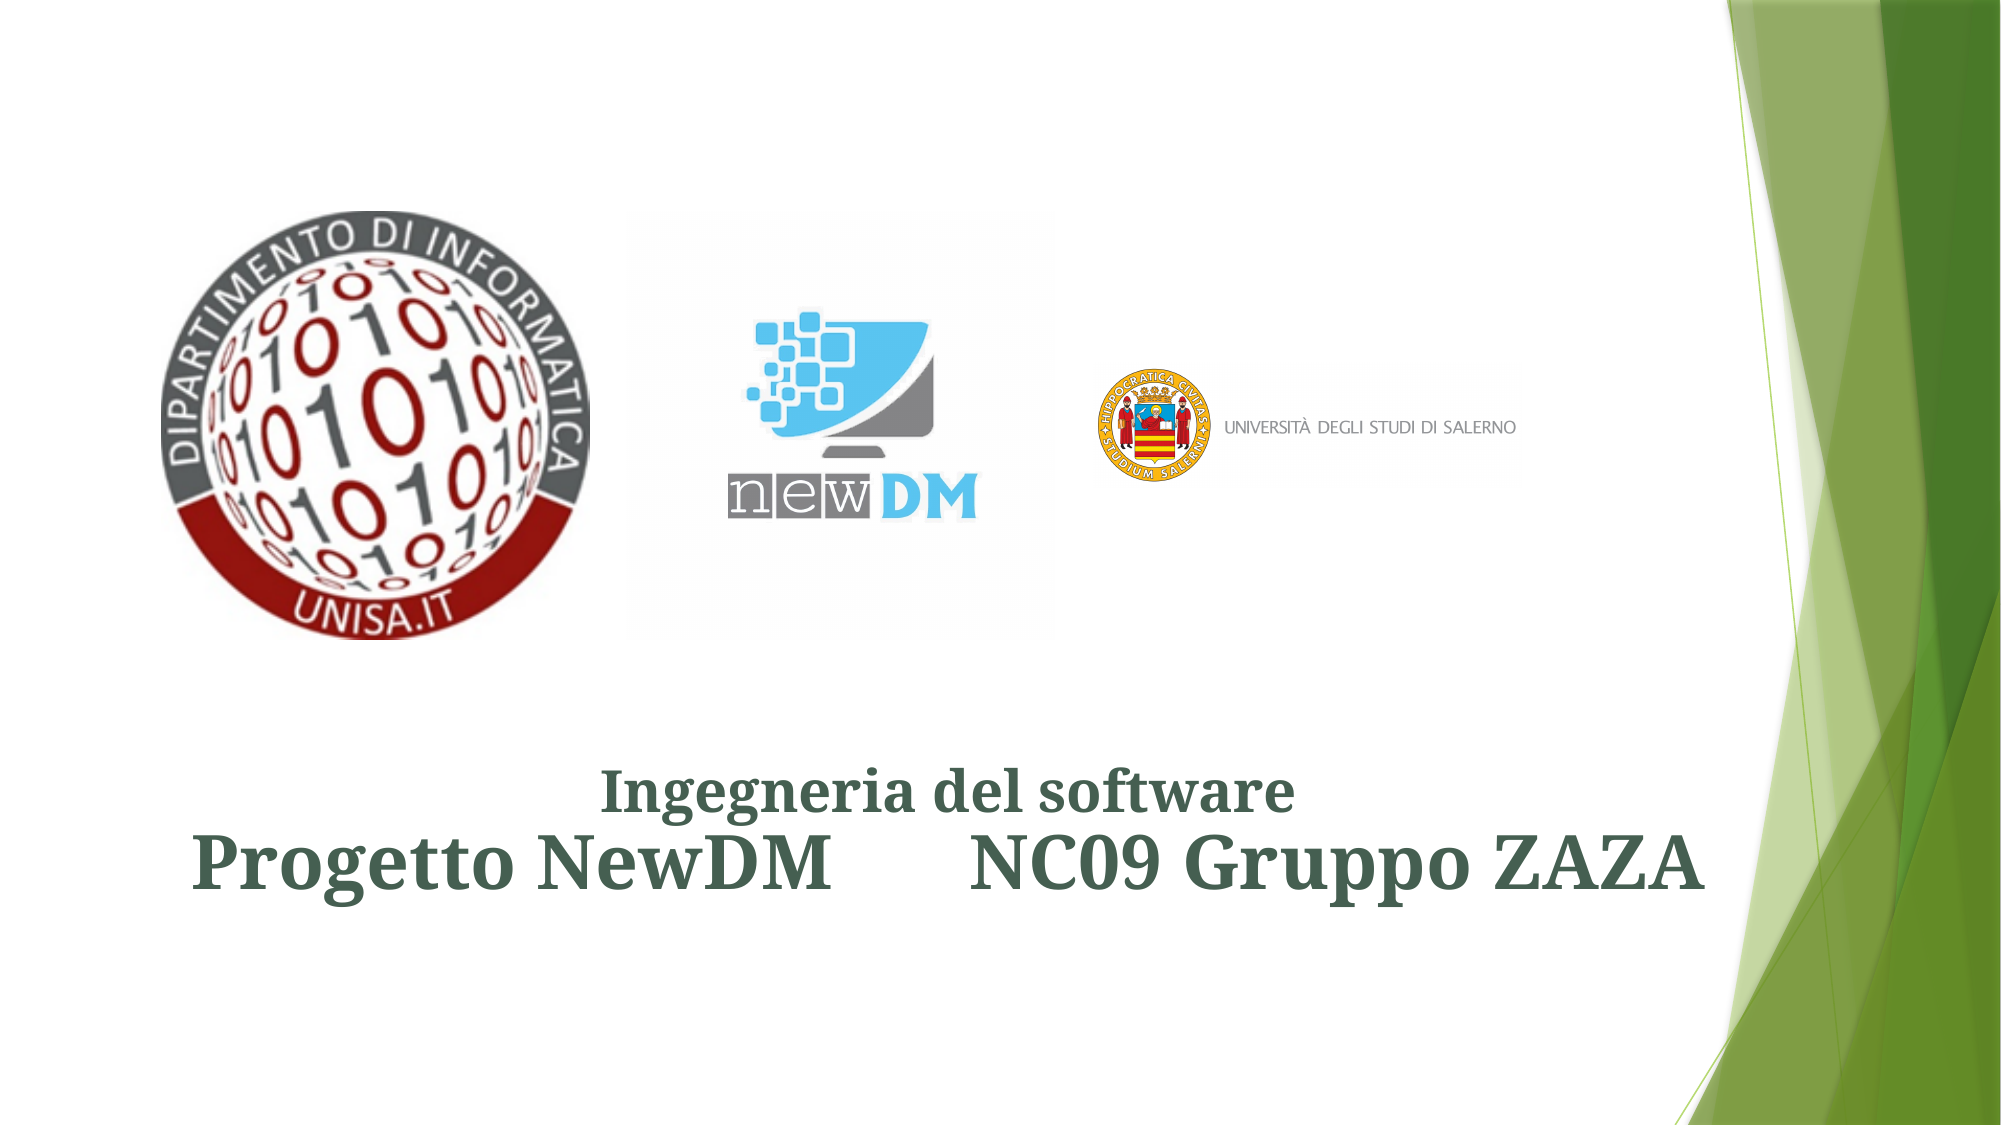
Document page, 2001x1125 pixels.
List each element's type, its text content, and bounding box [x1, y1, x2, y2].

picture [626, 210, 1056, 640]
picture [161, 210, 591, 640]
title Ingegneria del software Progetto NewDM NC09 Gruppo ZAZA [161, 733, 1736, 914]
picture [1093, 362, 1523, 489]
